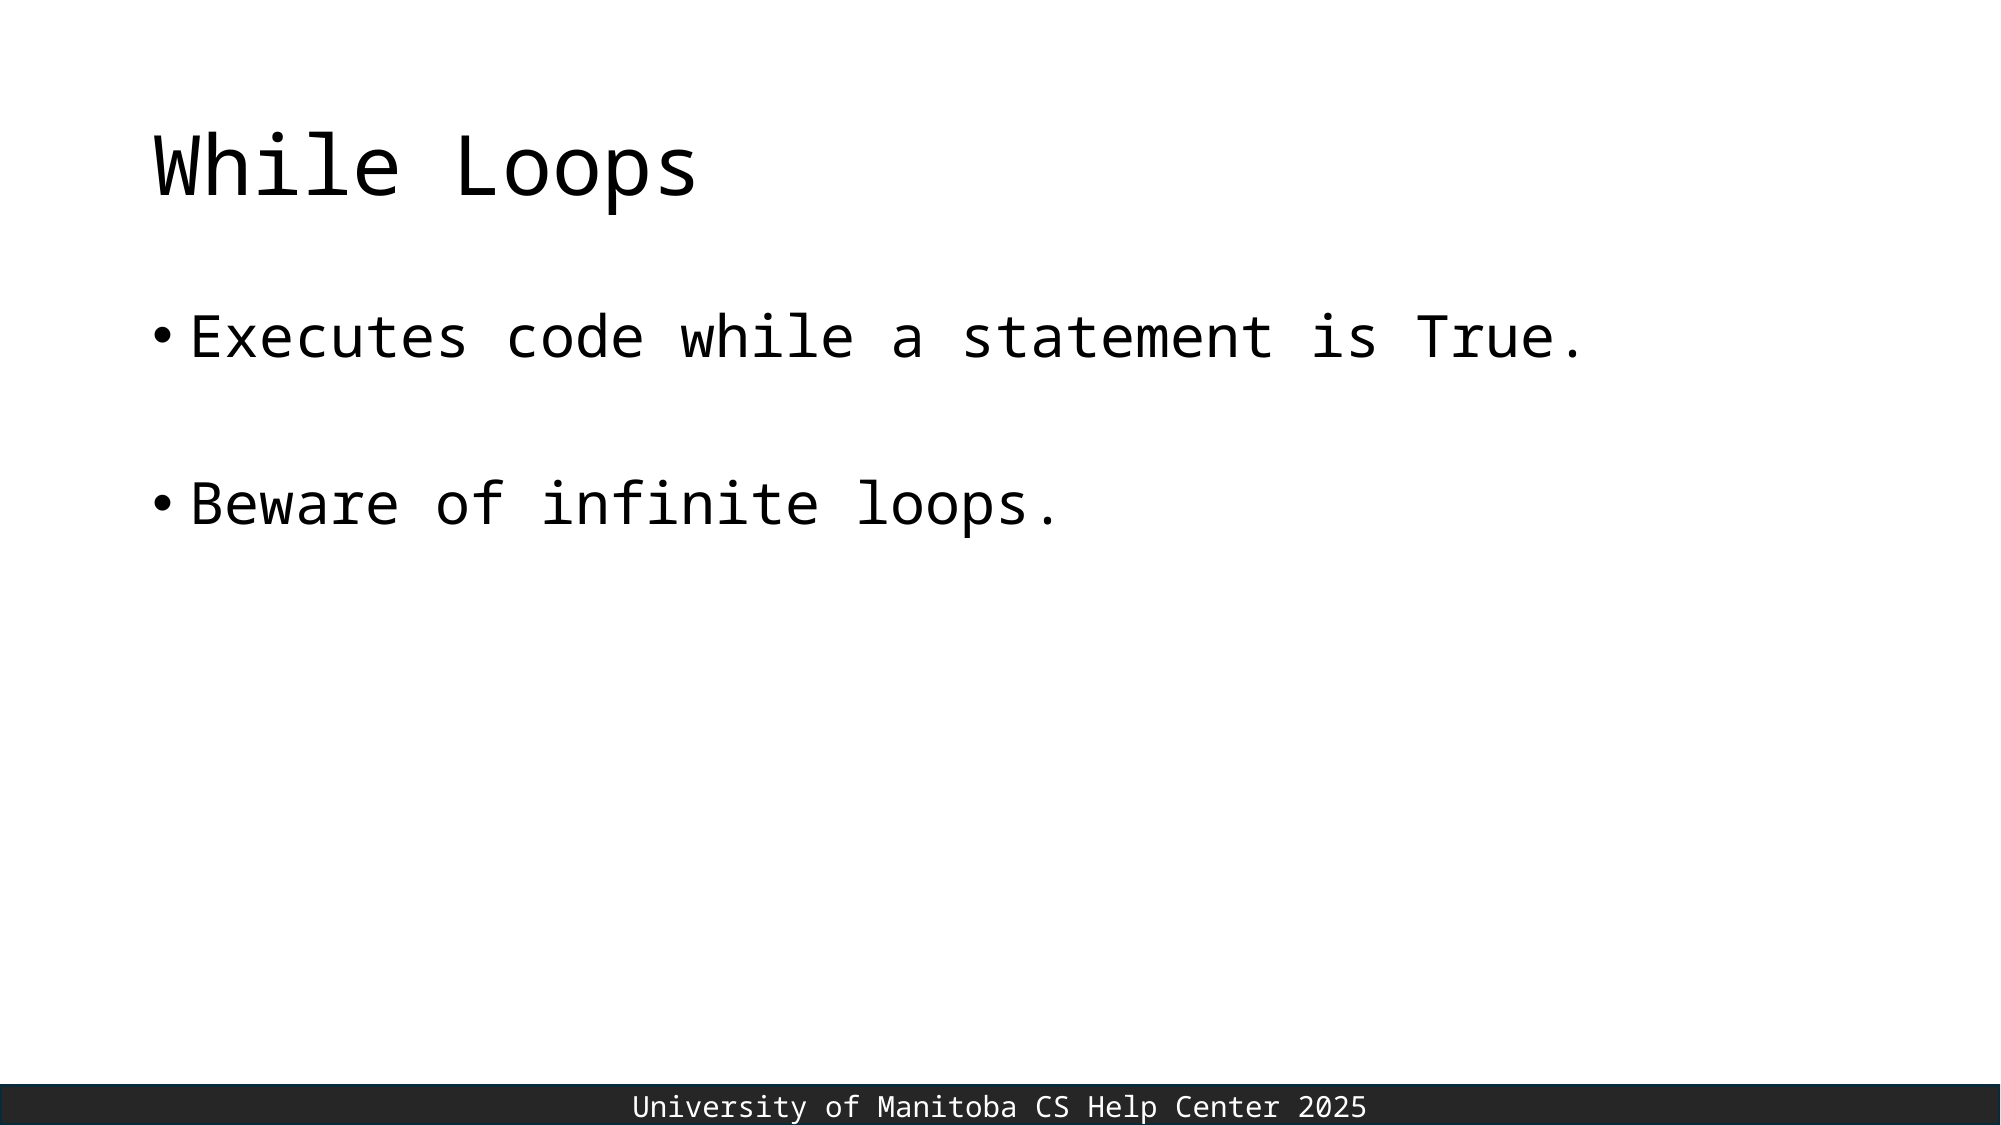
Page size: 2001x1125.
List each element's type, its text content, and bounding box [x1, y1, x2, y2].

list Executes code while a statement is True. Beware of infinite loops. [137, 299, 1863, 1014]
title While Loops [137, 59, 1863, 278]
